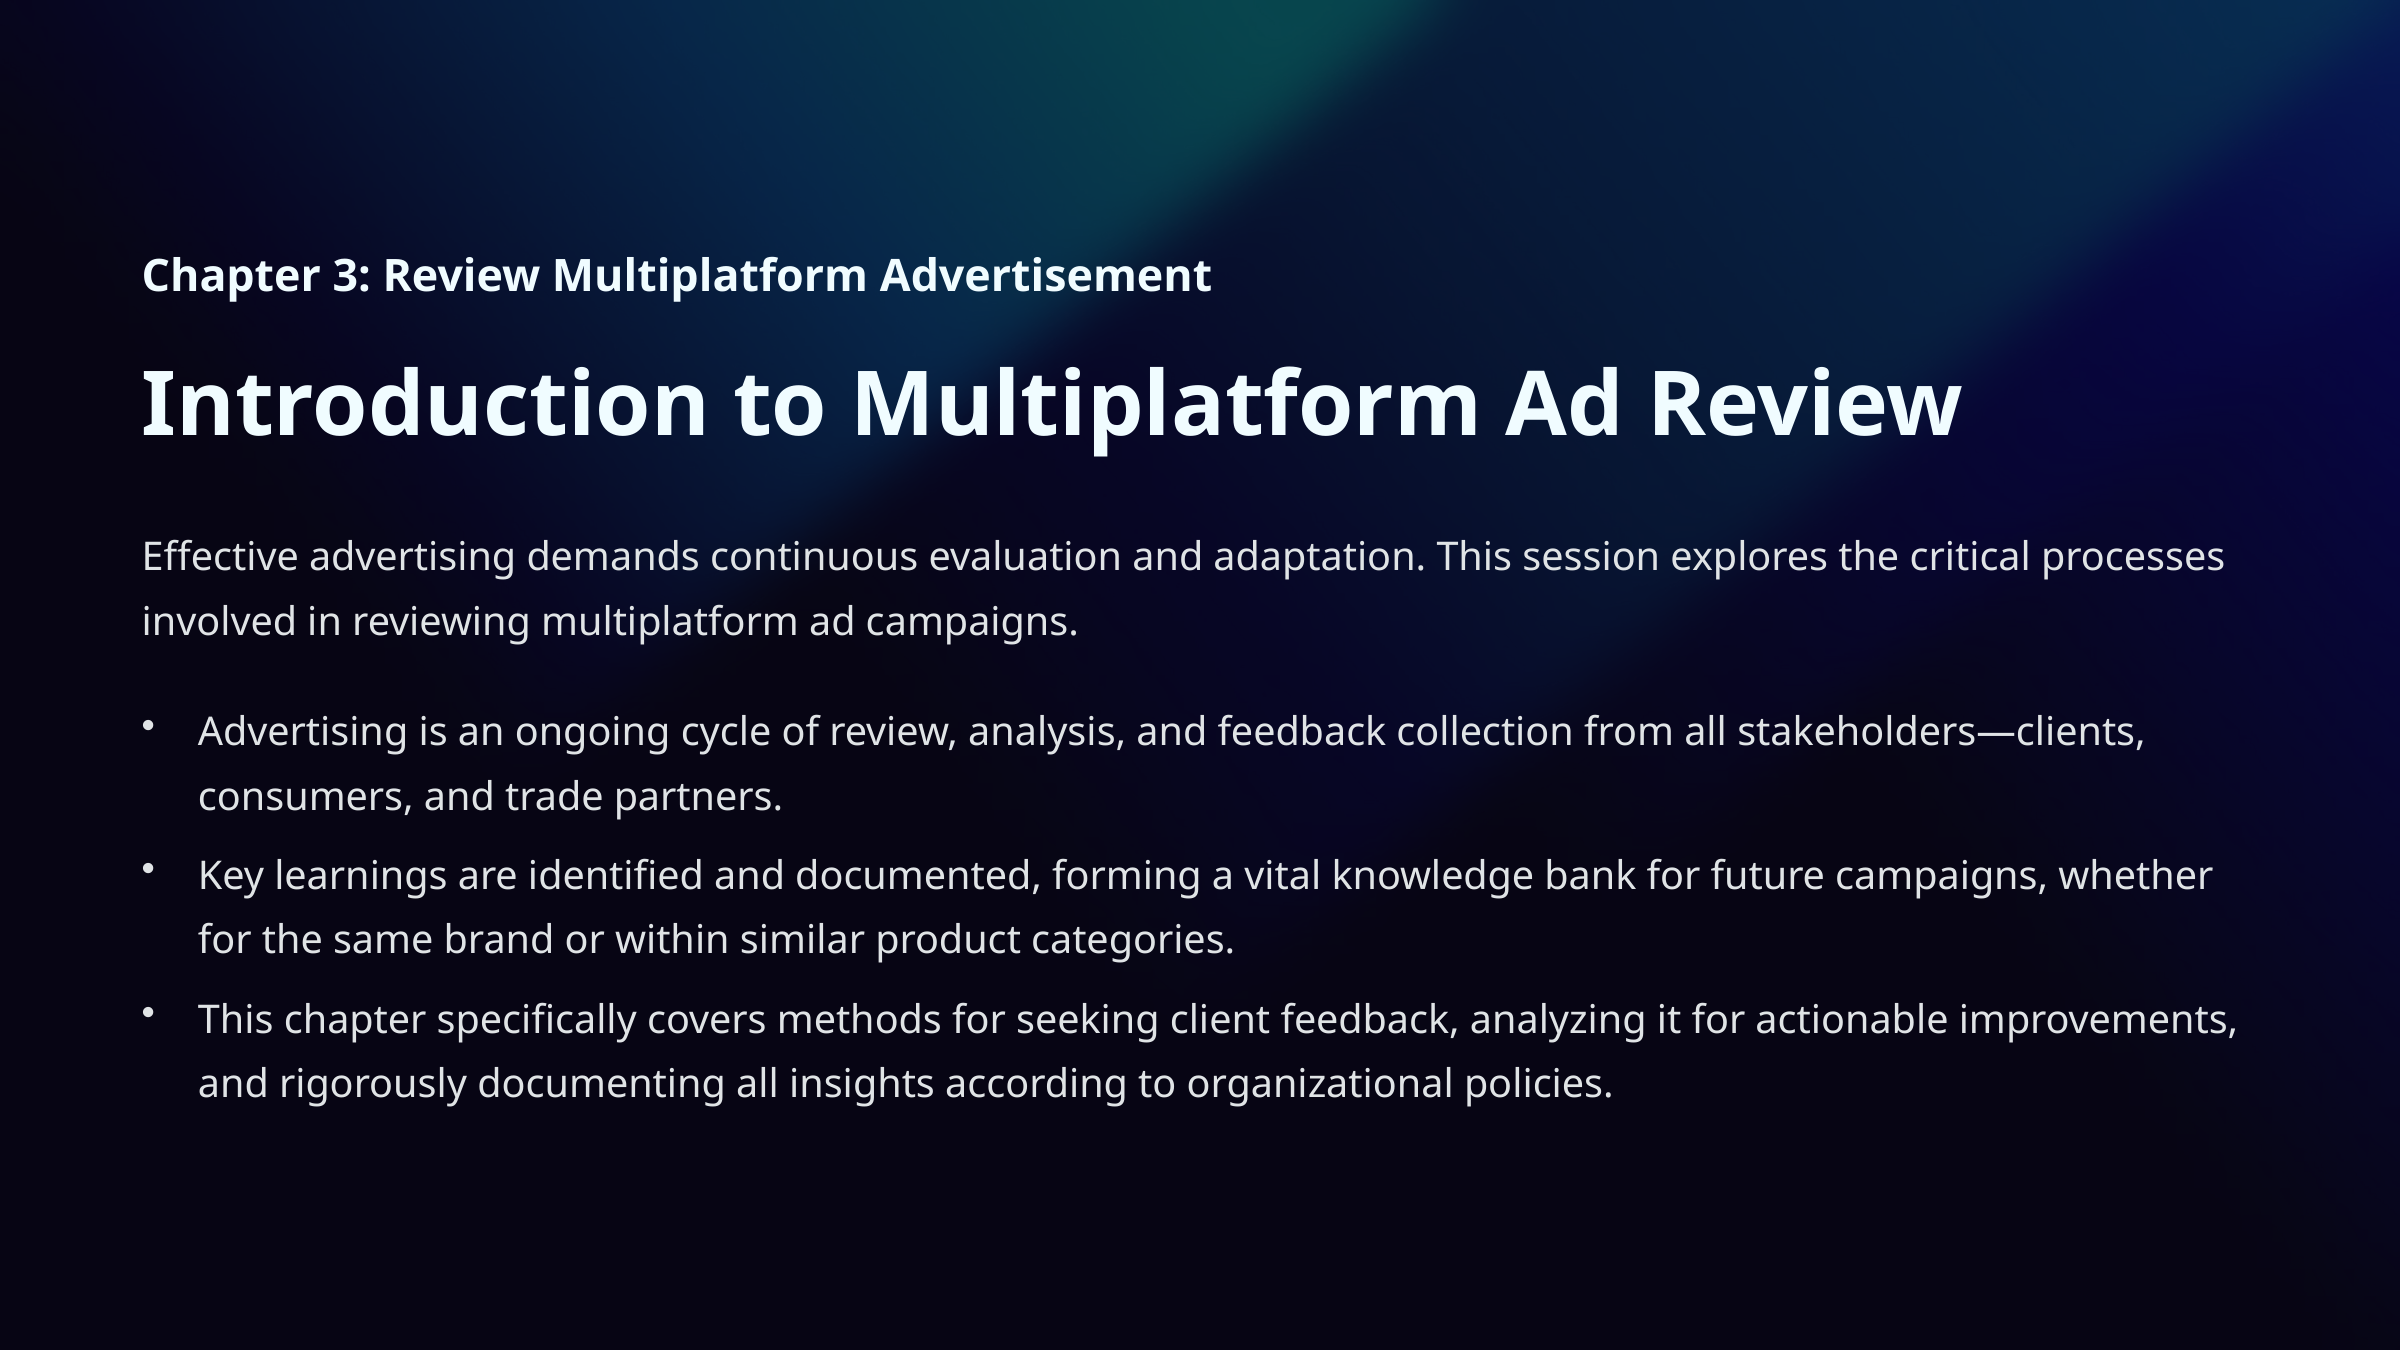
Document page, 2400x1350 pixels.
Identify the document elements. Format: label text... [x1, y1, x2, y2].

text_box Introduction to Multiplatform Ad Review [141, 340, 1836, 454]
text_box Effective advertising demands continuous evaluation and adaptation. This session explores the critical processes involved in reviewing multiplatform ad campaigns. [141, 513, 2259, 644]
text_box Advertising is an ongoing cycle of review, analysis, and feedback collection from all stakeholders—clients, consumers, and trade partners. [141, 688, 2259, 819]
text_box This chapter specifically covers methods for seeking client feedback, analyzing it for actionable improvements, and rigorously documenting all insights according to organizational policies. [141, 976, 2259, 1107]
text_box Chapter 3: Review Multiplatform Advertisement [141, 243, 1149, 301]
text_box Key learnings are identified and documented, forming a vital knowledge bank for future campaigns, whether for the same brand or within similar product categories. [141, 832, 2259, 963]
